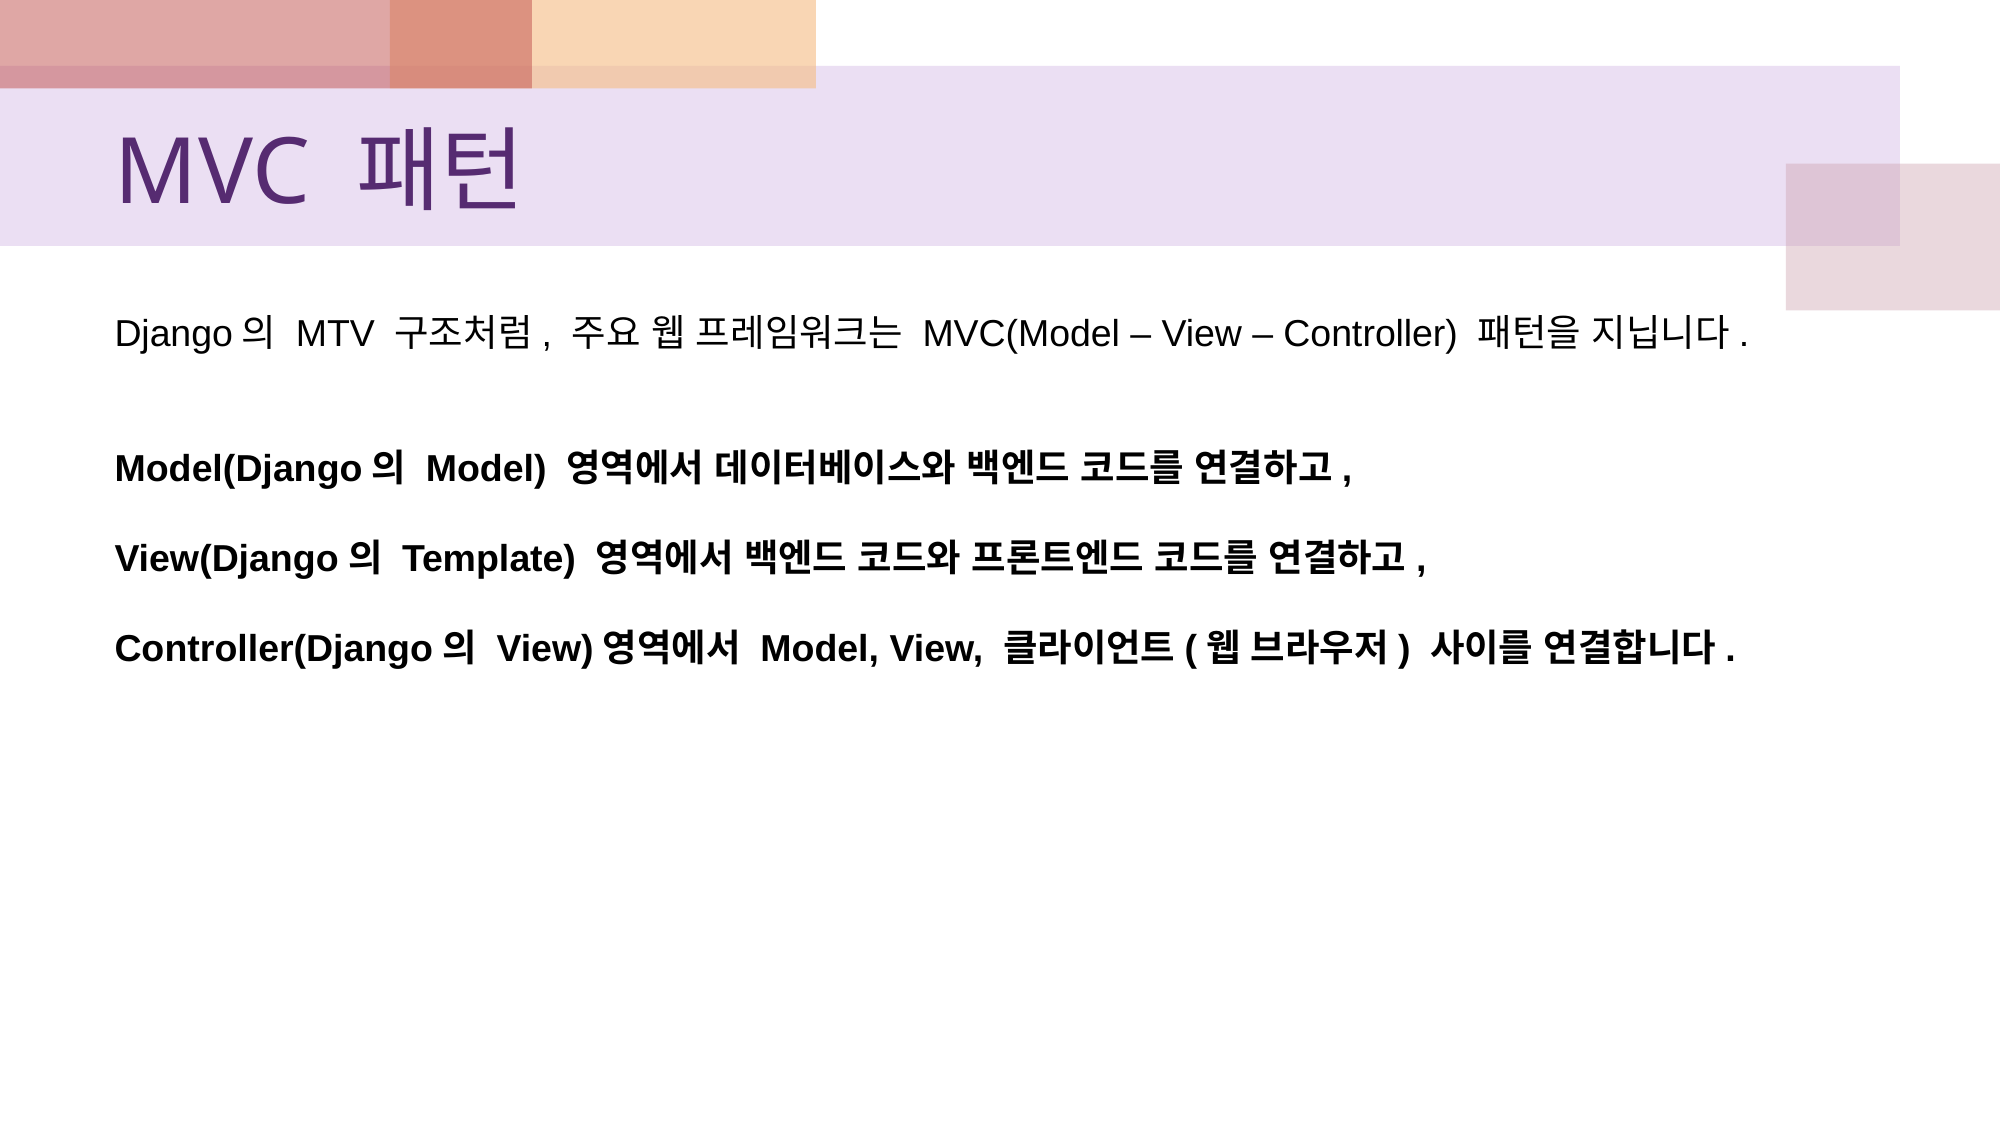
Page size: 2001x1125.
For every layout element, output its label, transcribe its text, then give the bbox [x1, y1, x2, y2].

title MVC 패턴 [99, 88, 1900, 246]
text_box Django의 MTV 구조처럼, 주요 웹 프레임워크는 MVC(Model – View – Controller) 패턴을 지닙니다. Model​(Django의 Model) 영역에서 데이터베이스와 백엔드 코드를 연결하고, View(Django의 Template) 영역에서 백엔드 코드와 프론트엔드 코드를 연결하고, Controller(Django의 View)영역에서 Model, View, 클라이언트(웹 브라우저) 사이를 연결합니다. [99, 301, 1825, 677]
